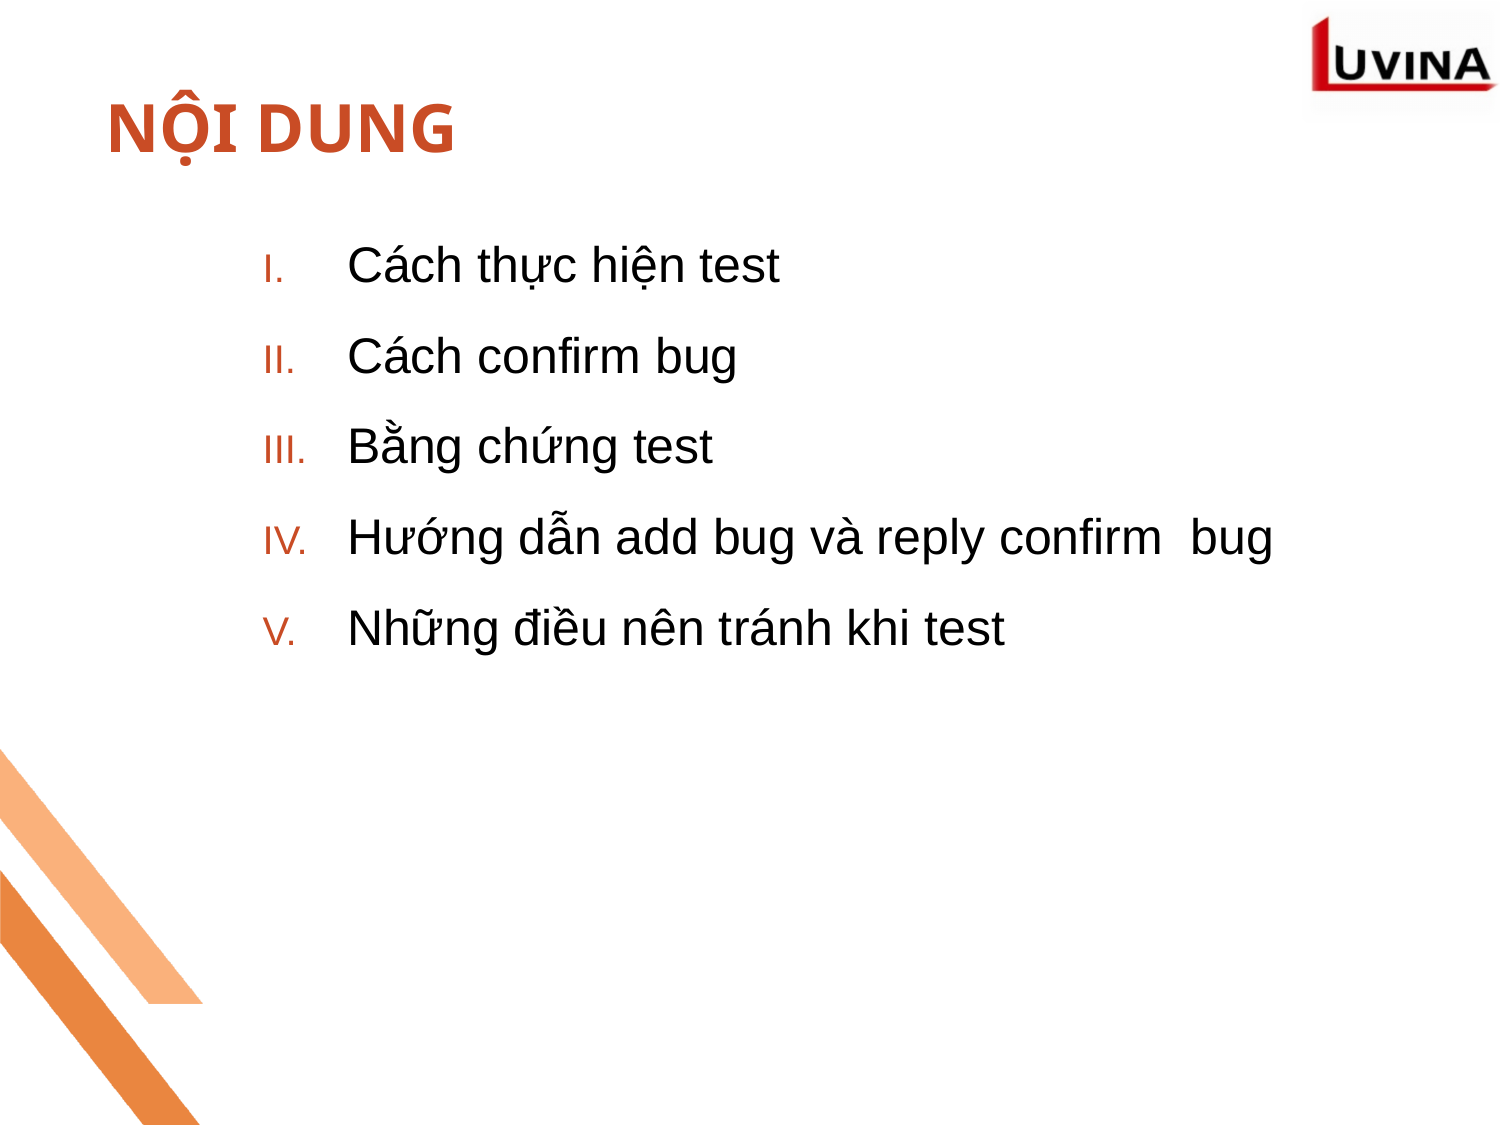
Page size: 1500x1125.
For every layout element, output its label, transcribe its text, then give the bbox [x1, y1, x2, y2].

list Cách thực hiện test Cách confirm bug Bằng chứng test Hướng dẫn add bug và reply confirm bug Những điều nên tránh khi test [237, 224, 1400, 913]
picture [0, 745, 203, 1125]
title NỘI DUNG [75, 59, 875, 191]
picture [1318, 17, 1487, 107]
